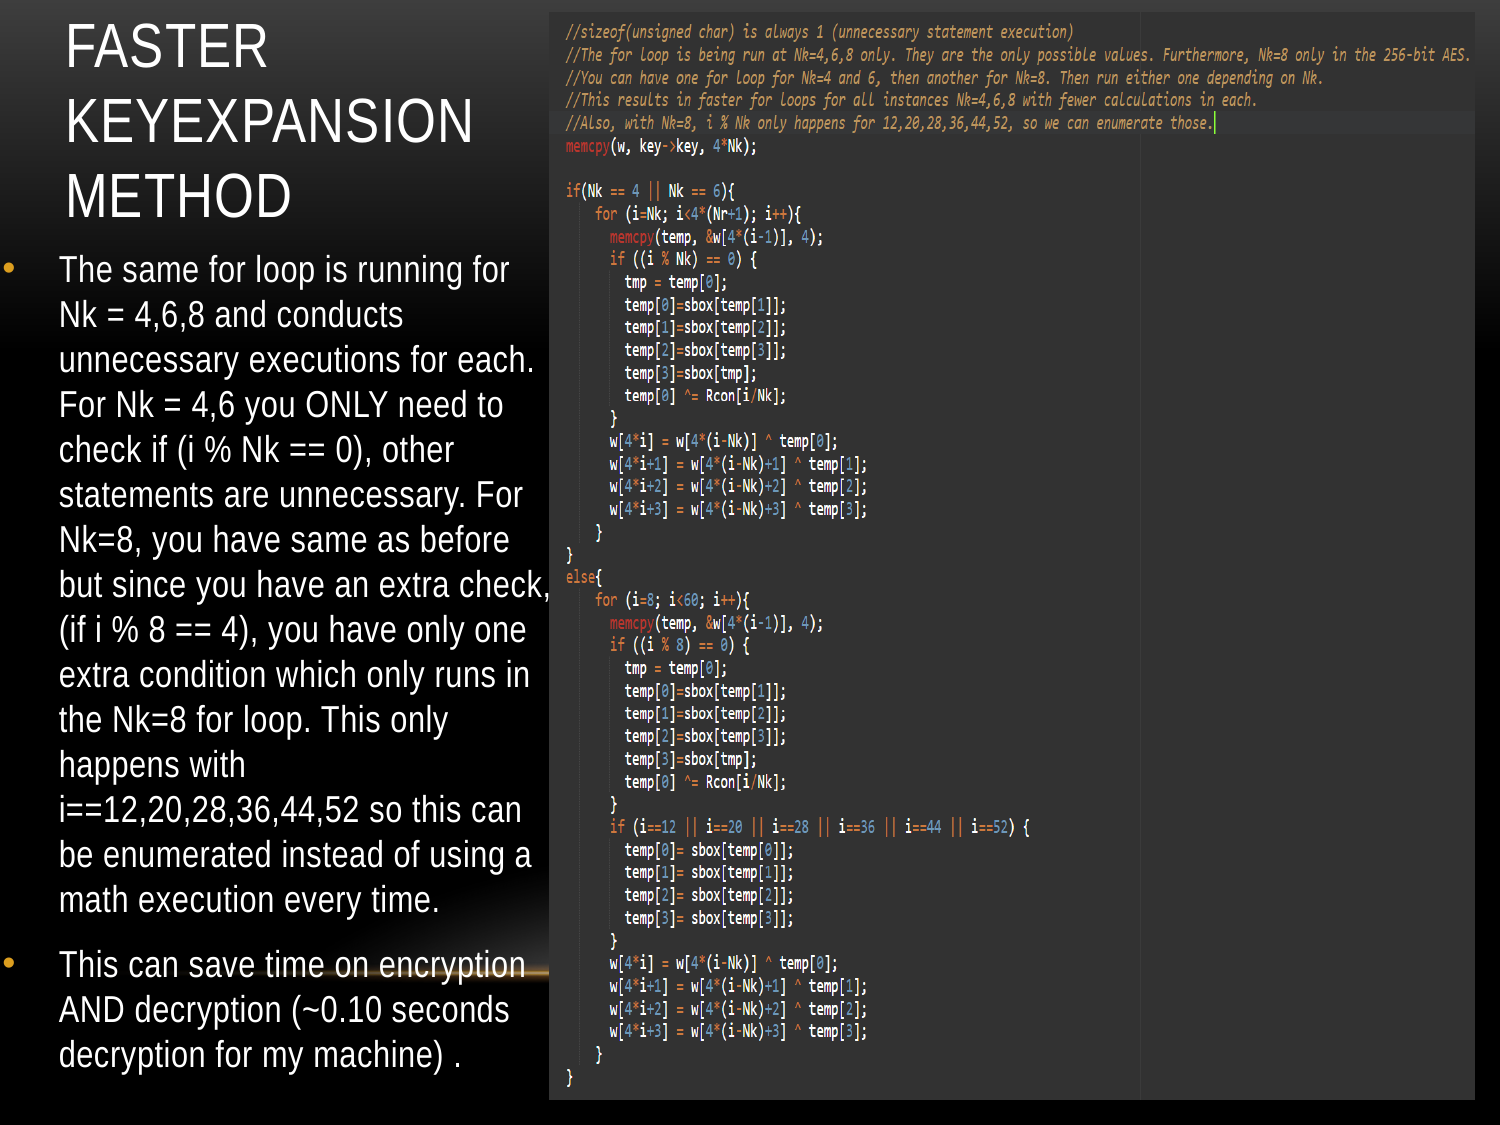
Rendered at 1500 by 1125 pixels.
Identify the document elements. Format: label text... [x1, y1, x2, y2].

list The same for loop is running for Nk = 4,6,8 and conducts unnecessary executions for each. For Nk = 4,6 you ONLY need to check if (i % Nk == 0), other statements are unnecessary. For Nk=8, you have same as before but since you have an extra check, (if i % 8 == 4), you have only one extra condition which only runs in the Nk=8 for loop. This only happens with i==12,20,28,36,44,52 so this can be enumerated instead of using a math execution every time. This can save time on encryption AND decryption (~0.10 seconds decryption for my machine) . [0, 237, 543, 1050]
title Faster keyexpansion method [50, 50, 543, 237]
picture [0, 0, 1500, 1125]
